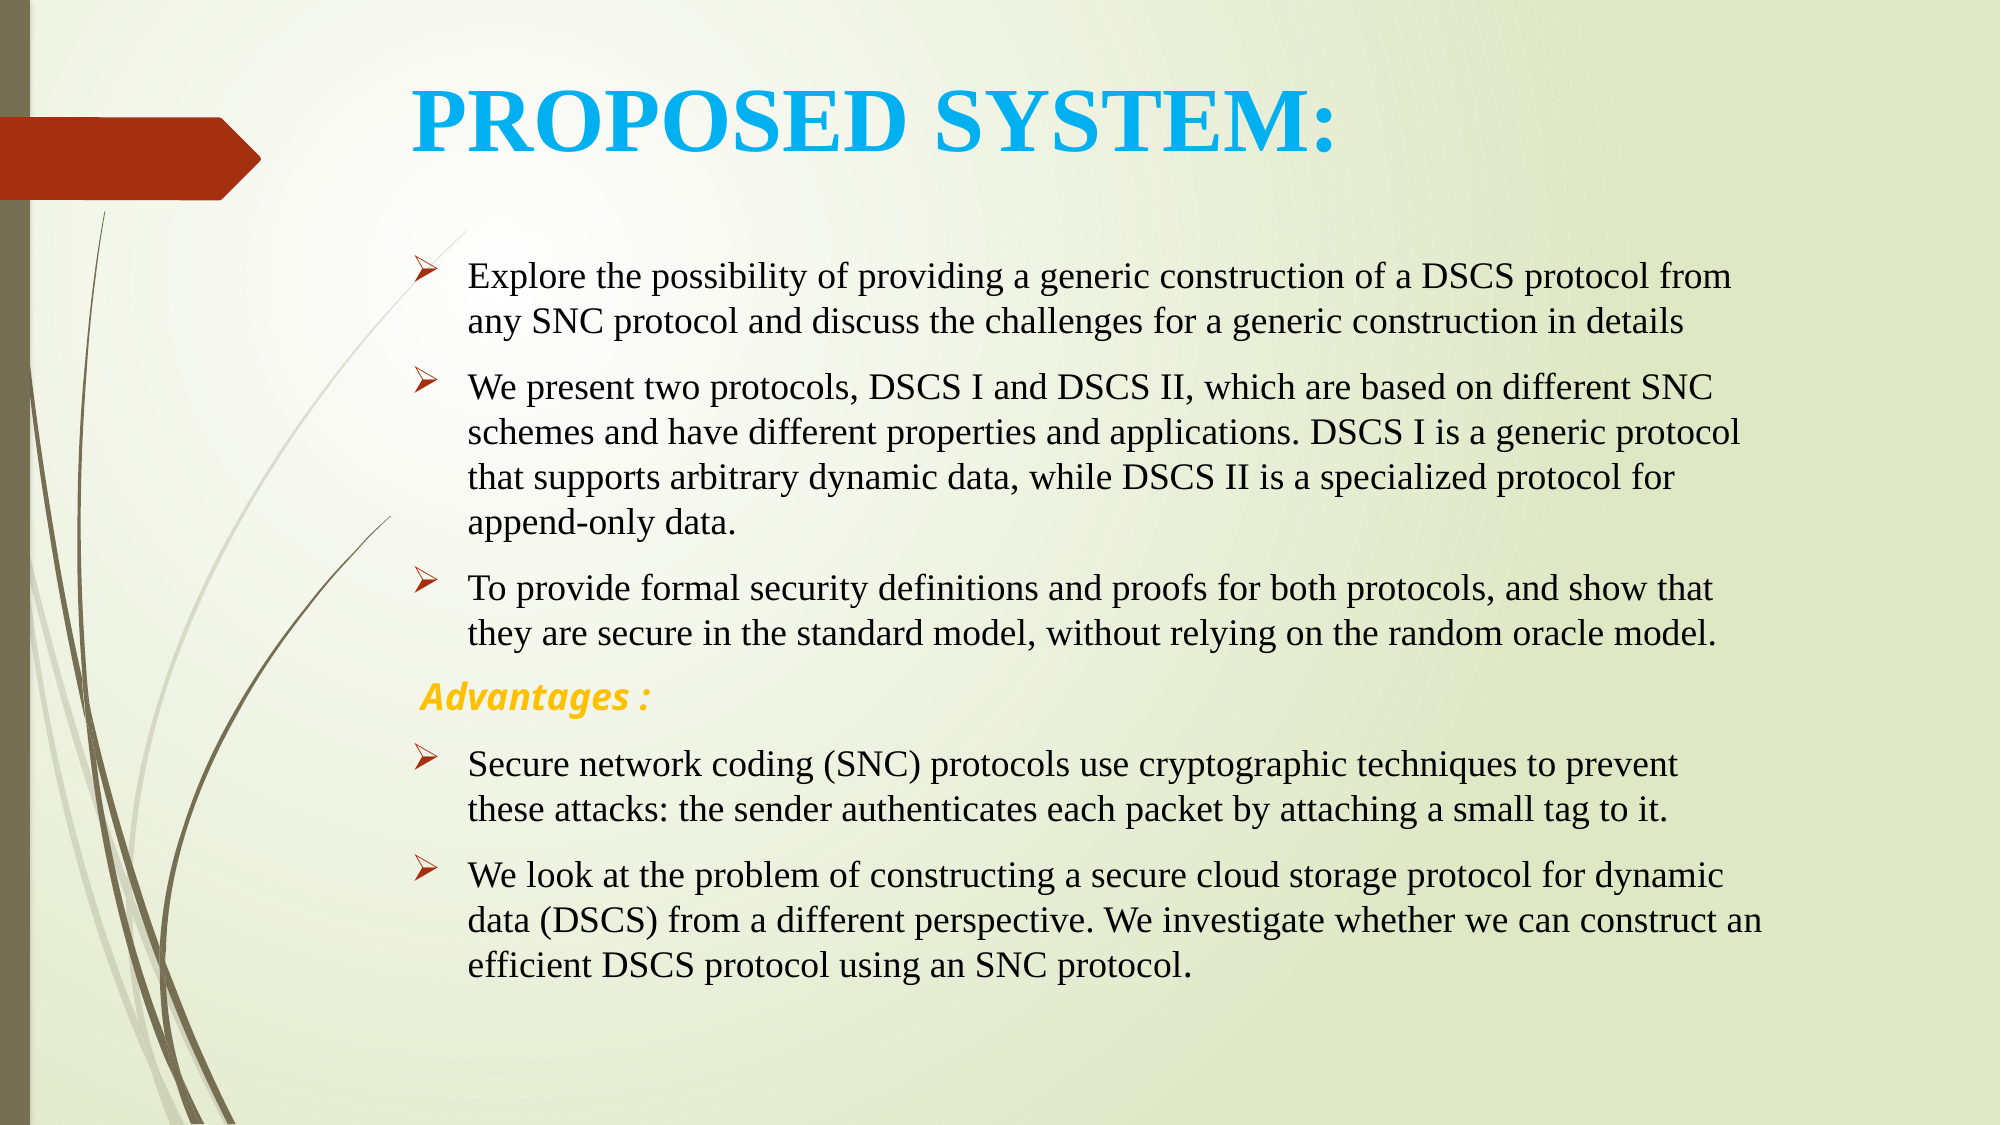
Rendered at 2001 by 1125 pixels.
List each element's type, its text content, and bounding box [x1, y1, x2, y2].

list Explore the possibility of providing a generic construction of a DSCS protocol from any SNC protocol and discuss the challenges for a generic construction in details We present two protocols, DSCS I and DSCS II, which are based on different SNC schemes and have different properties and applications. DSCS I is a generic protocol that supports arbitrary dynamic data, while DSCS II is a specialized protocol for append-only data. To provide formal security definitions and proofs for both protocols, and show that they are secure in the standard model, without relying on the random oracle model. Advantages : Secure network coding (SNC) protocols use cryptographic techniques to prevent these attacks: the sender authenticates each packet by attaching a small tag to it. We look at the problem of constructing a secure cloud storage protocol for dynamic data (DSCS) from a different perspective. We investigate whether we can construct an efficient DSCS protocol using an SNC protocol. [396, 243, 1797, 1086]
title PROPOSED SYSTEM: [396, 52, 1863, 212]
